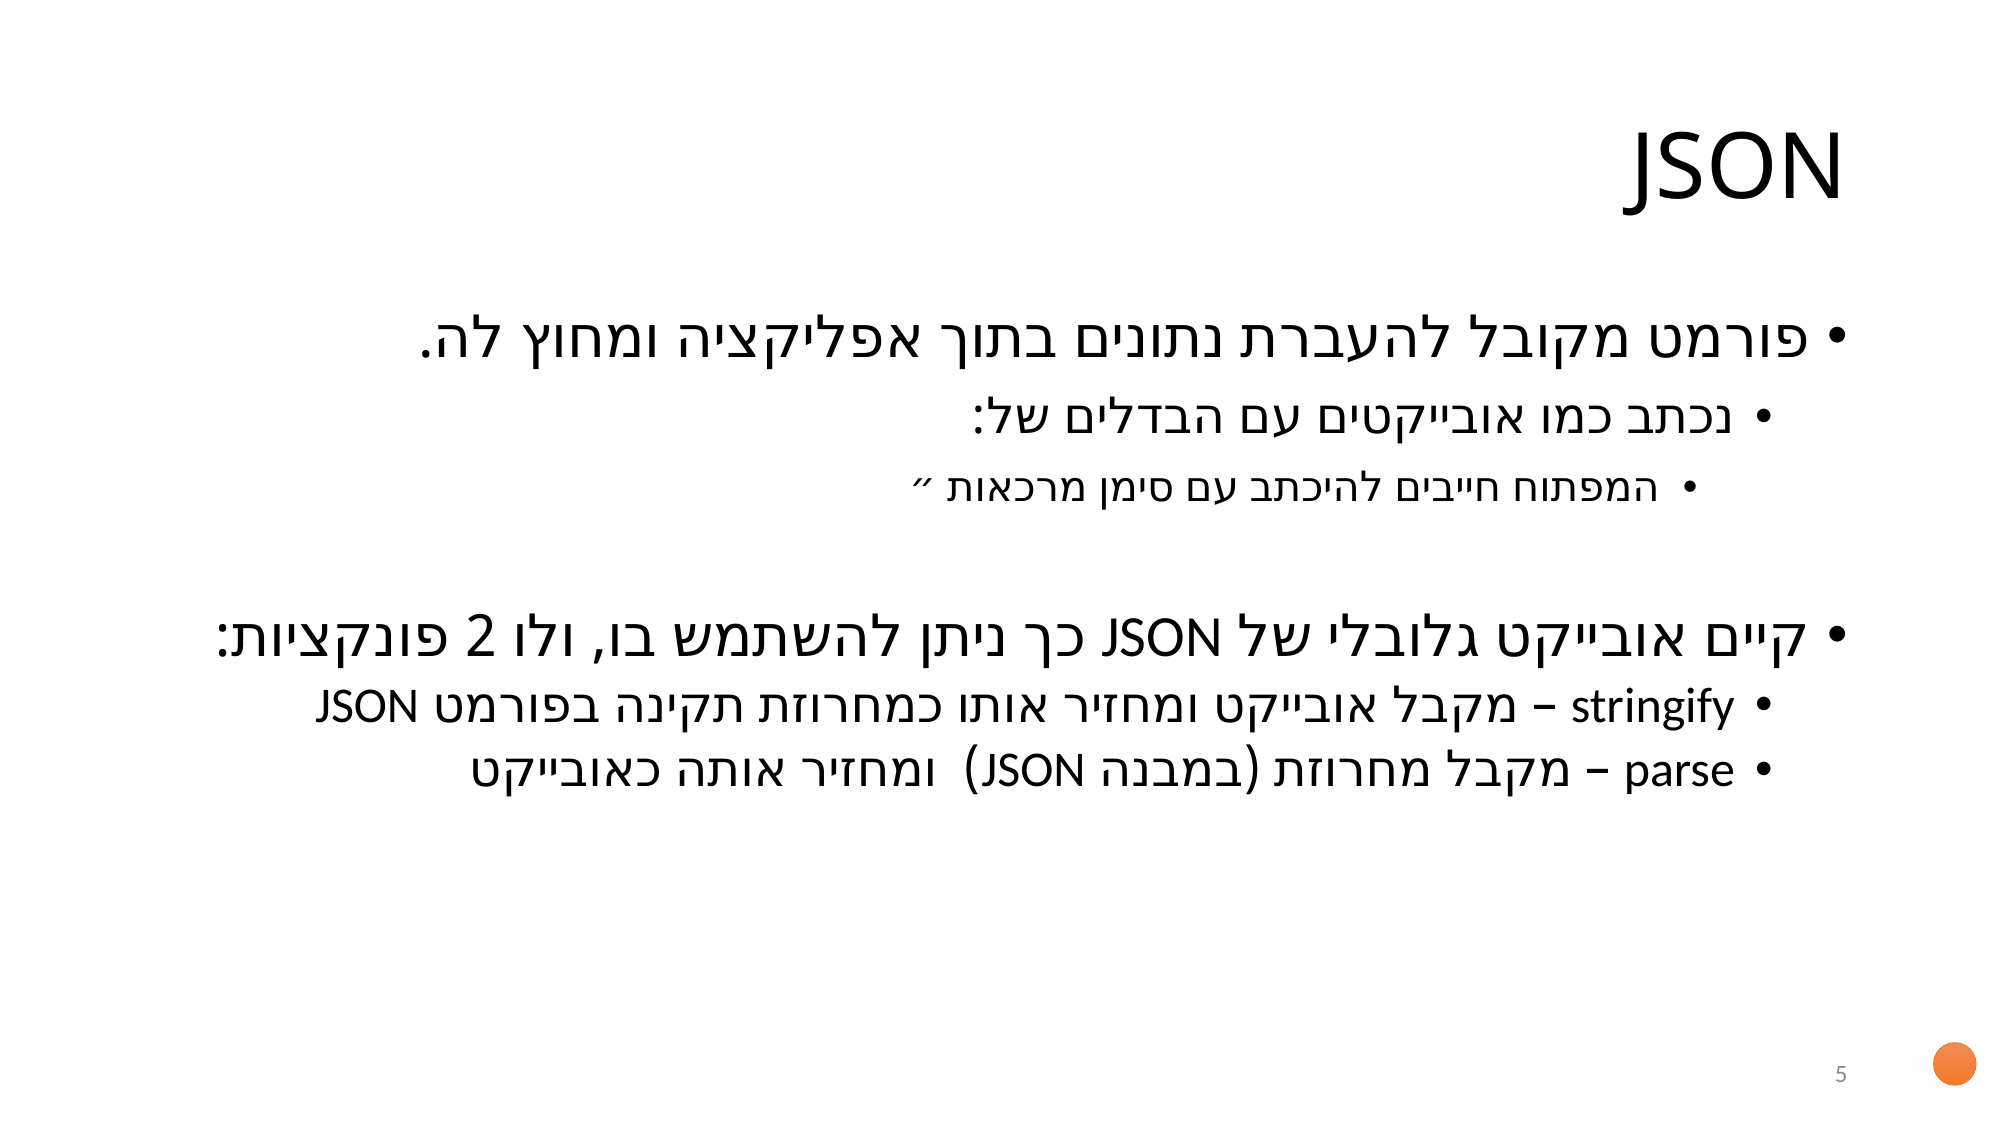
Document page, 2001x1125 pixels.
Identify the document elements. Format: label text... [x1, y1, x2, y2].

slide_number 5 [1412, 1042, 1863, 1103]
title JSON [137, 59, 1863, 278]
text_box [1933, 1042, 1977, 1086]
list פורמט מקובל להעברת נתונים בתוך אפליקציה ומחוץ לה. נכתב כמו אובייקטים עם הבדלים של: המפתוח חייבים להיכתב עם סימן מרכאות ״ קיים אובייקט גלובלי של JSON כך ניתן להשתמש בו, ולו 2 פונקציות: stringify – מקבל אובייקט ומחזיר אותו כמחרוזת תקינה בפורמט JSON parse – מקבל מחרוזת (במבנה JSON) ומחזיר אותה כאובייקט [137, 299, 1863, 1014]
